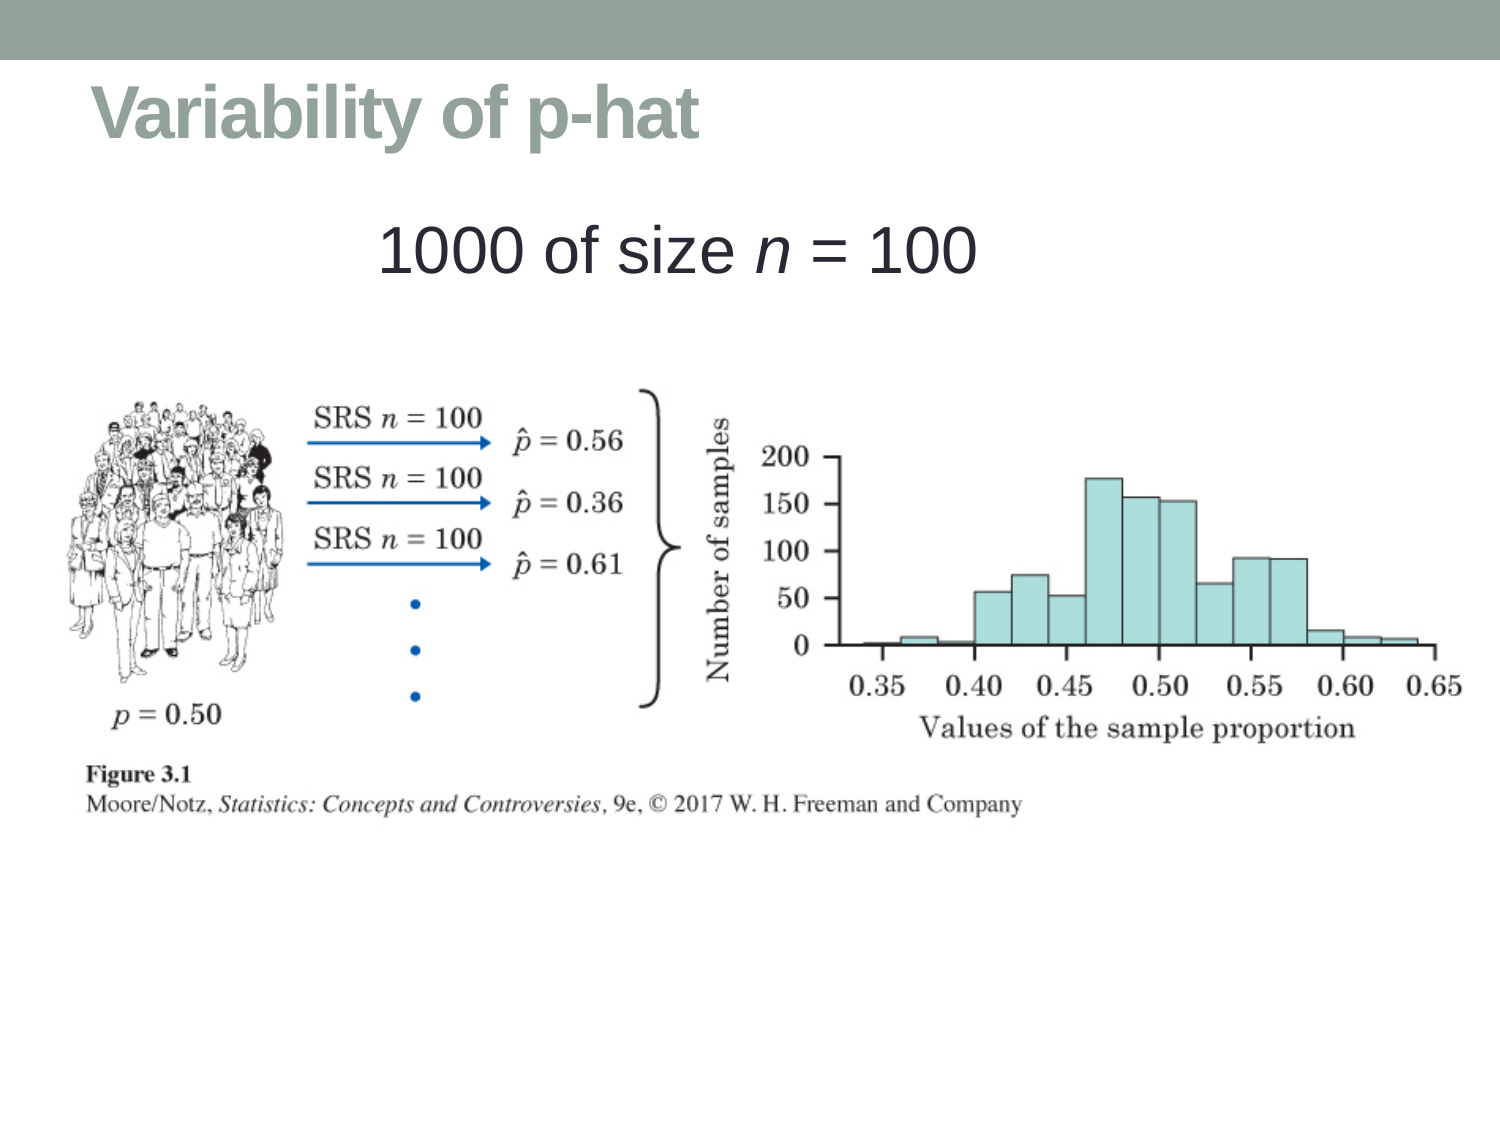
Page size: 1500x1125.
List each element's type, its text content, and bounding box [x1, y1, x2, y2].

picture [62, 386, 1482, 830]
title Variability of p-hat [75, 60, 1425, 248]
text_box 1000 of size n = 100 [362, 199, 1188, 375]
